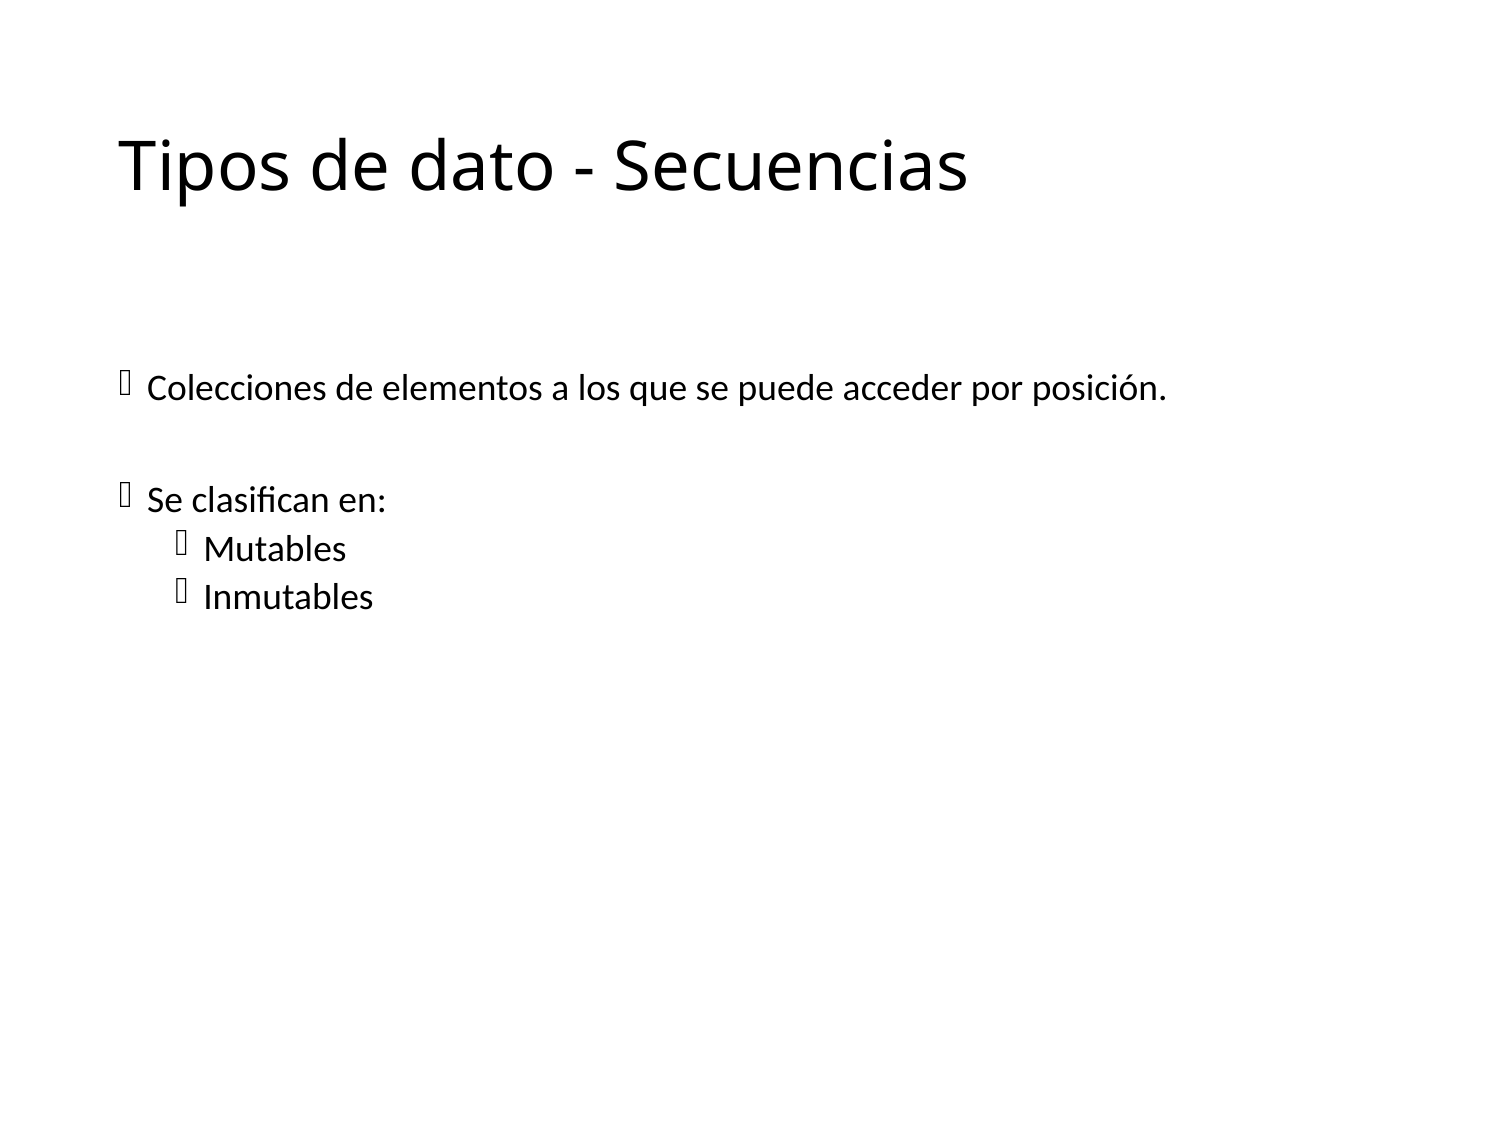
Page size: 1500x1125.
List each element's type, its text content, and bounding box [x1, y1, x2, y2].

title Tipos de dato - Secuencias [103, 60, 1398, 278]
list Colecciones de elementos a los que se puede acceder por posición. Se clasifican en: Mutables Inmutables [103, 299, 1398, 1014]
